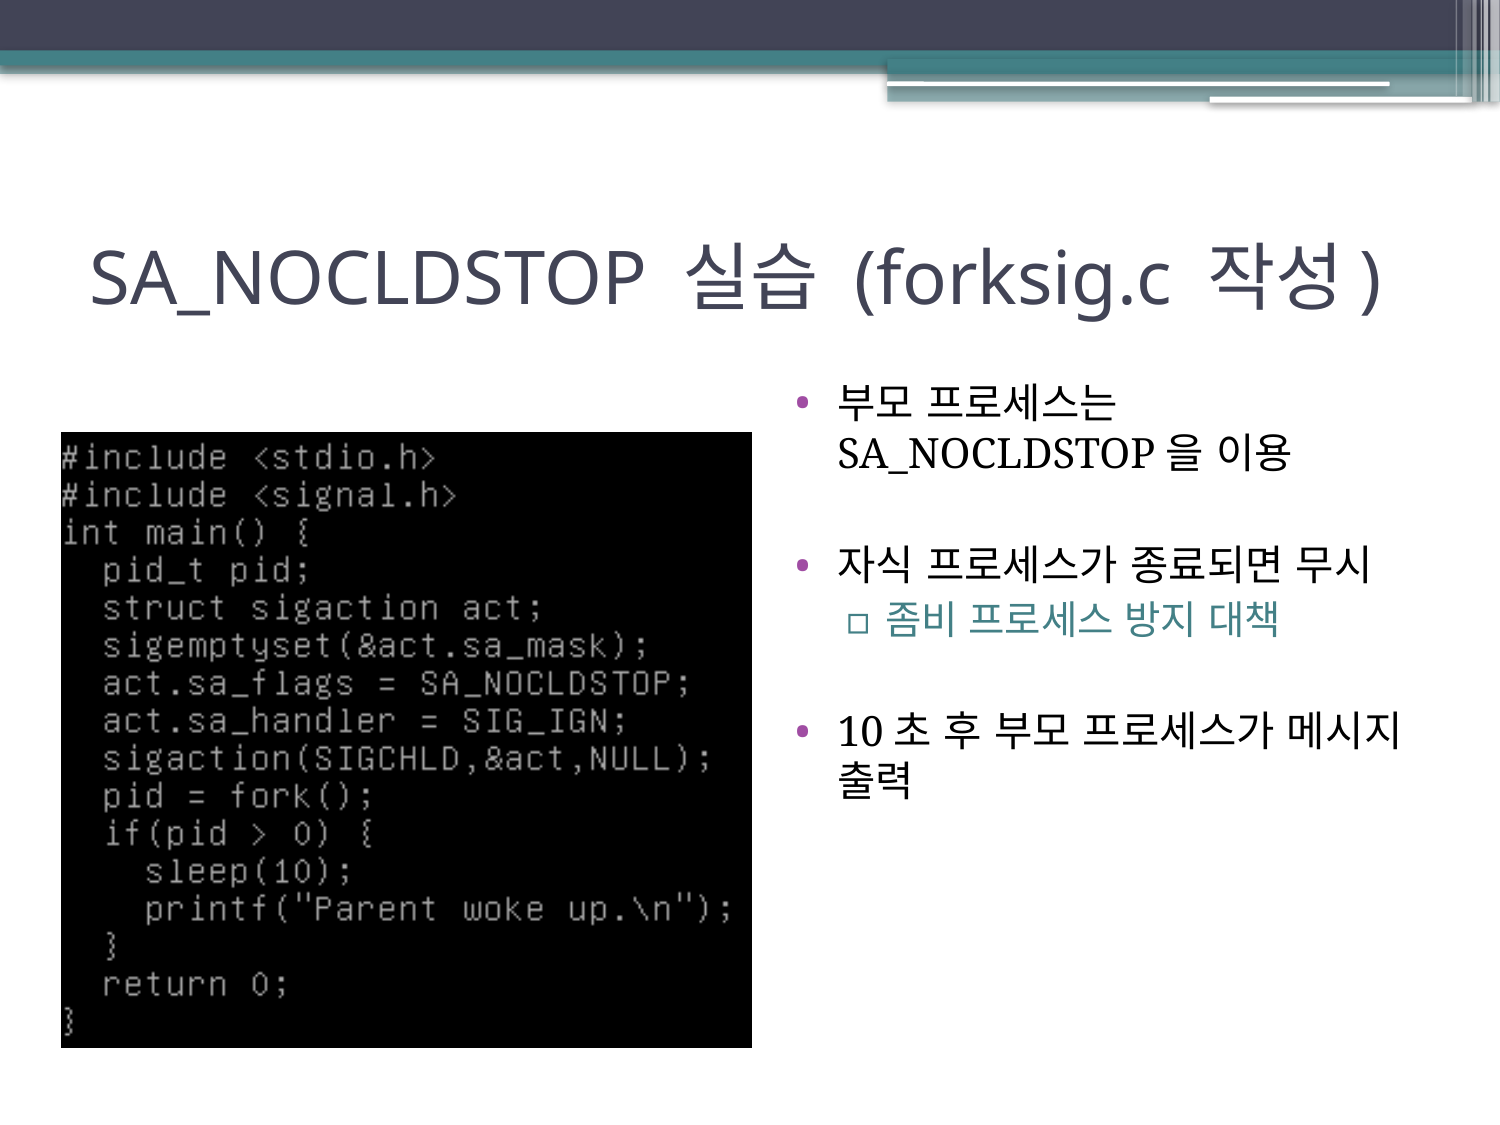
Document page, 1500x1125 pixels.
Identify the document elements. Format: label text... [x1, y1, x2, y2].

list 부모 프로세스는 SA_NOCLDSTOP을 이용 자식 프로세스가 종료되면 무시 좀비 프로세스 방지 대책 10초 후 부모 프로세스가 메시지 출력 [762, 368, 1425, 1112]
title SA_NOCLDSTOP 실습 (forksig.c 작성) [75, 187, 1425, 363]
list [60, 432, 752, 1049]
